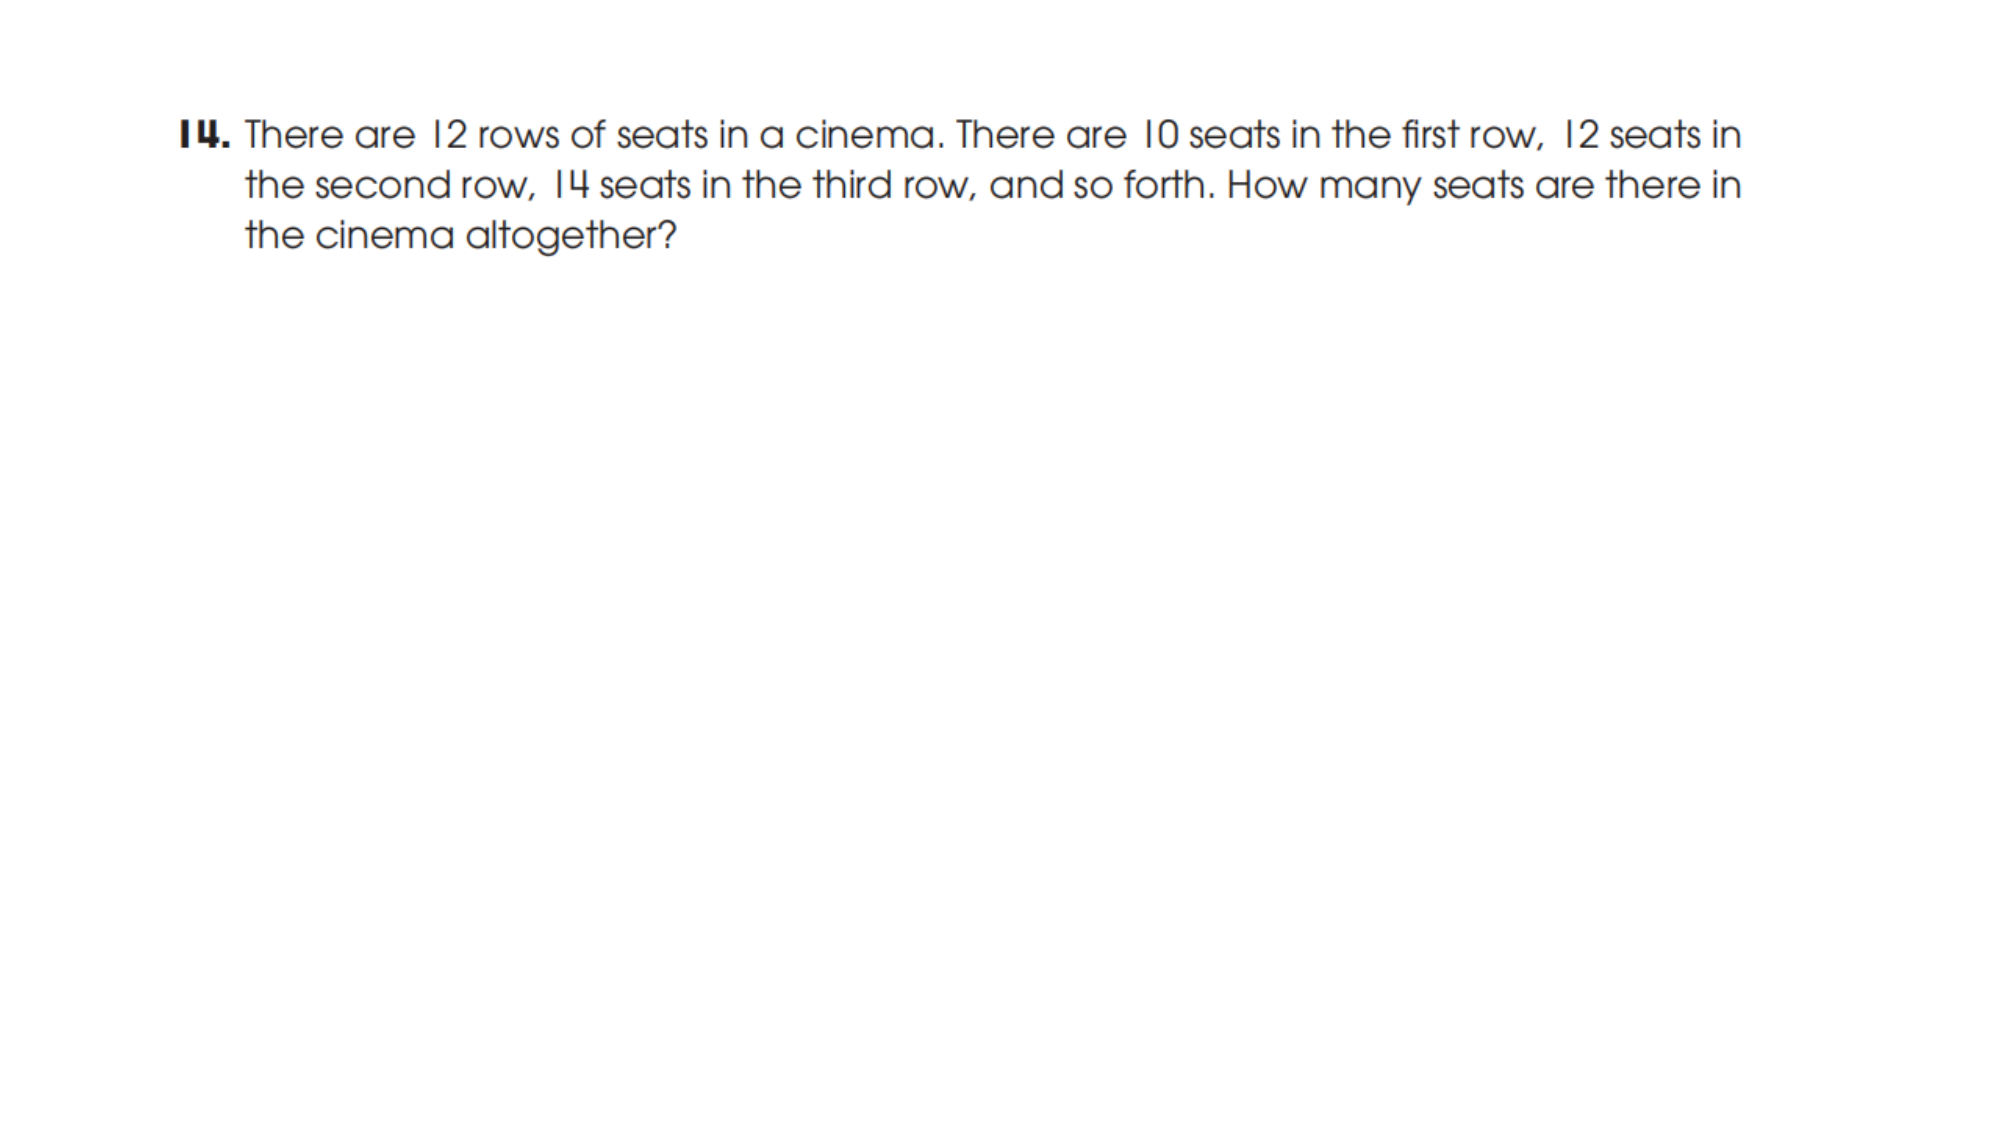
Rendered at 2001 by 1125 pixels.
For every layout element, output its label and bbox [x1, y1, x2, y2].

list [131, 68, 1779, 287]
